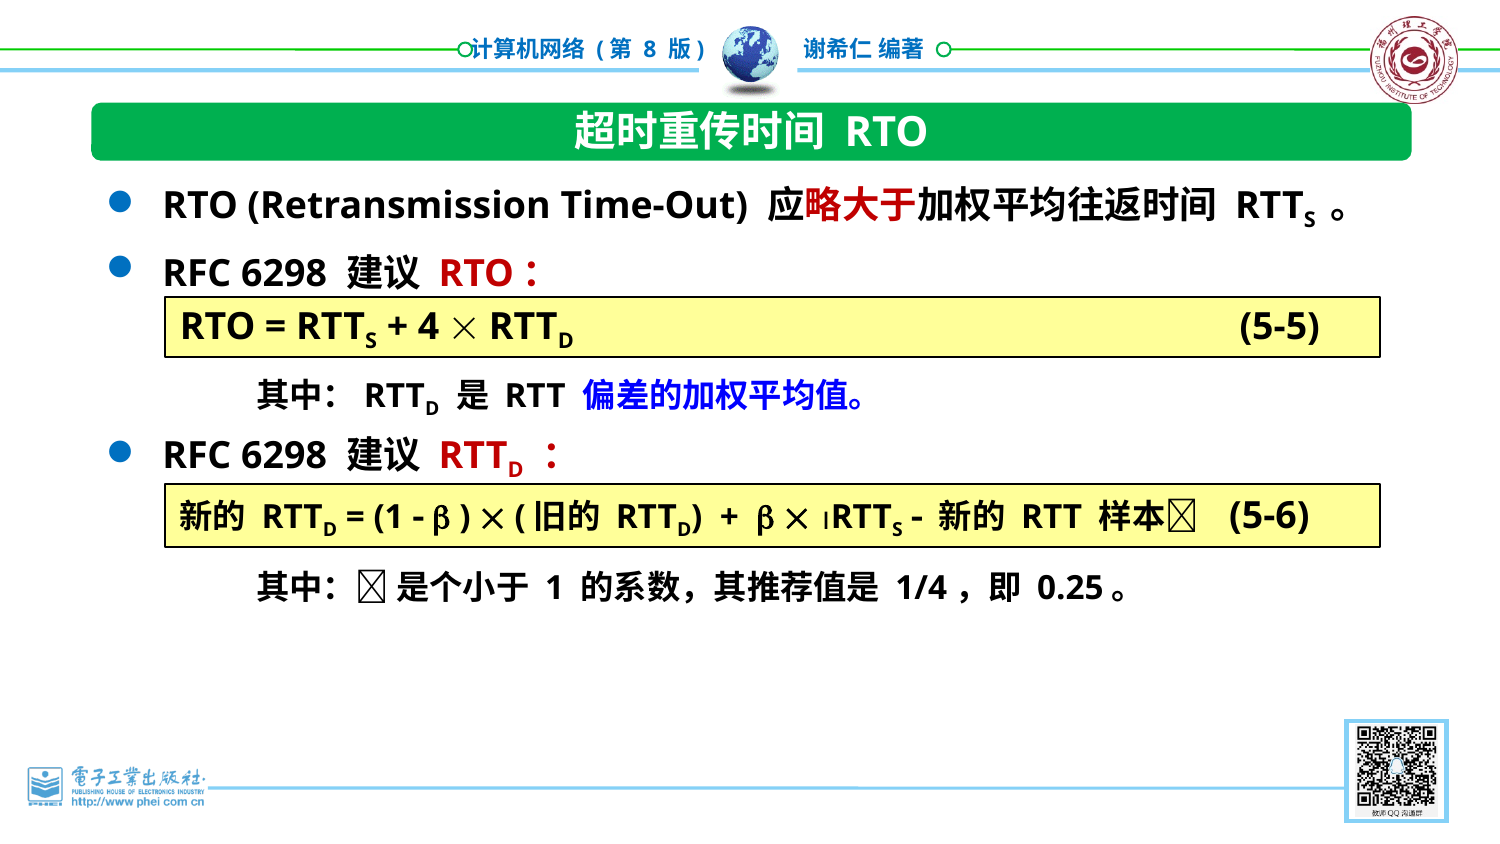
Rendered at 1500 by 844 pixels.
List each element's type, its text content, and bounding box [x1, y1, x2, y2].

picture [1370, 16, 1458, 104]
text_box 新的 RTTD = (1   )  (旧的 RTTD) +   RTTS  新的 RTT 样本 (5-6) [163, 482, 1382, 549]
text_box [944, 102, 1412, 161]
text_box 超时重传时间 RTO [559, 97, 944, 162]
text_box [91, 102, 559, 161]
picture [720, 24, 780, 97]
picture [1355, 724, 1438, 817]
picture [23, 764, 208, 809]
text_box RTO (Retransmission Time-Out) 应略大于加权平均往返时间 RTTS 。 RFC 6298 建议 RTO： 其中：RTTD 是 RTT 偏差的加权平均值。 RFC 6298 建议 RTTD ： 其中： 是个小于 1 的系数，其推荐值是 1/4，即 0.25。 [91, 162, 1434, 615]
text_box RTO = RTTS + 4  RTTD (5-5) [163, 295, 1382, 359]
